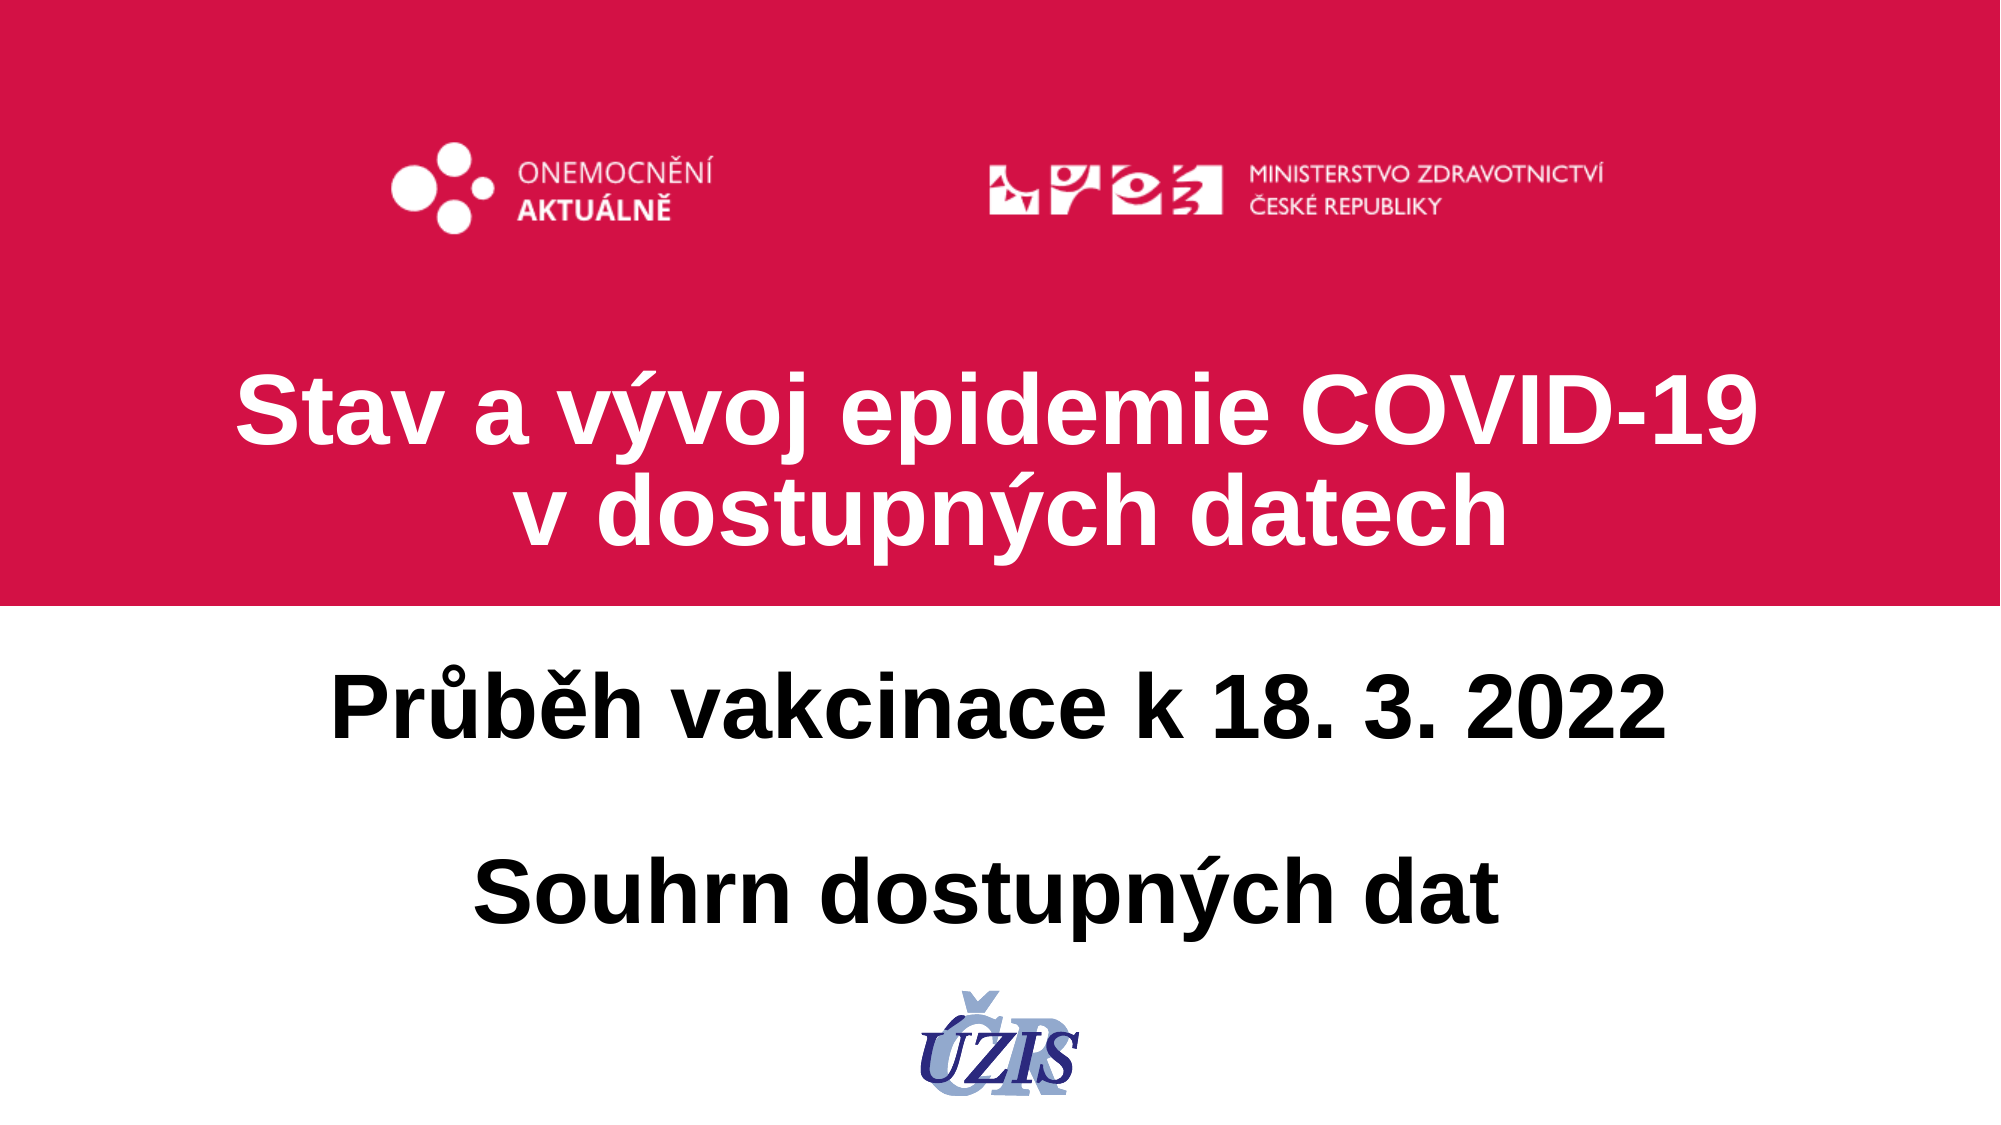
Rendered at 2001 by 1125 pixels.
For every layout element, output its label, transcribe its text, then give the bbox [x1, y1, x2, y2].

text_box Průběh vakcinace k 18. 3. 2022 Souhrn dostupných dat [0, 628, 2000, 950]
text_box Stav a vývoj epidemie COVID-19 v dostupných datech [11, 295, 2000, 573]
